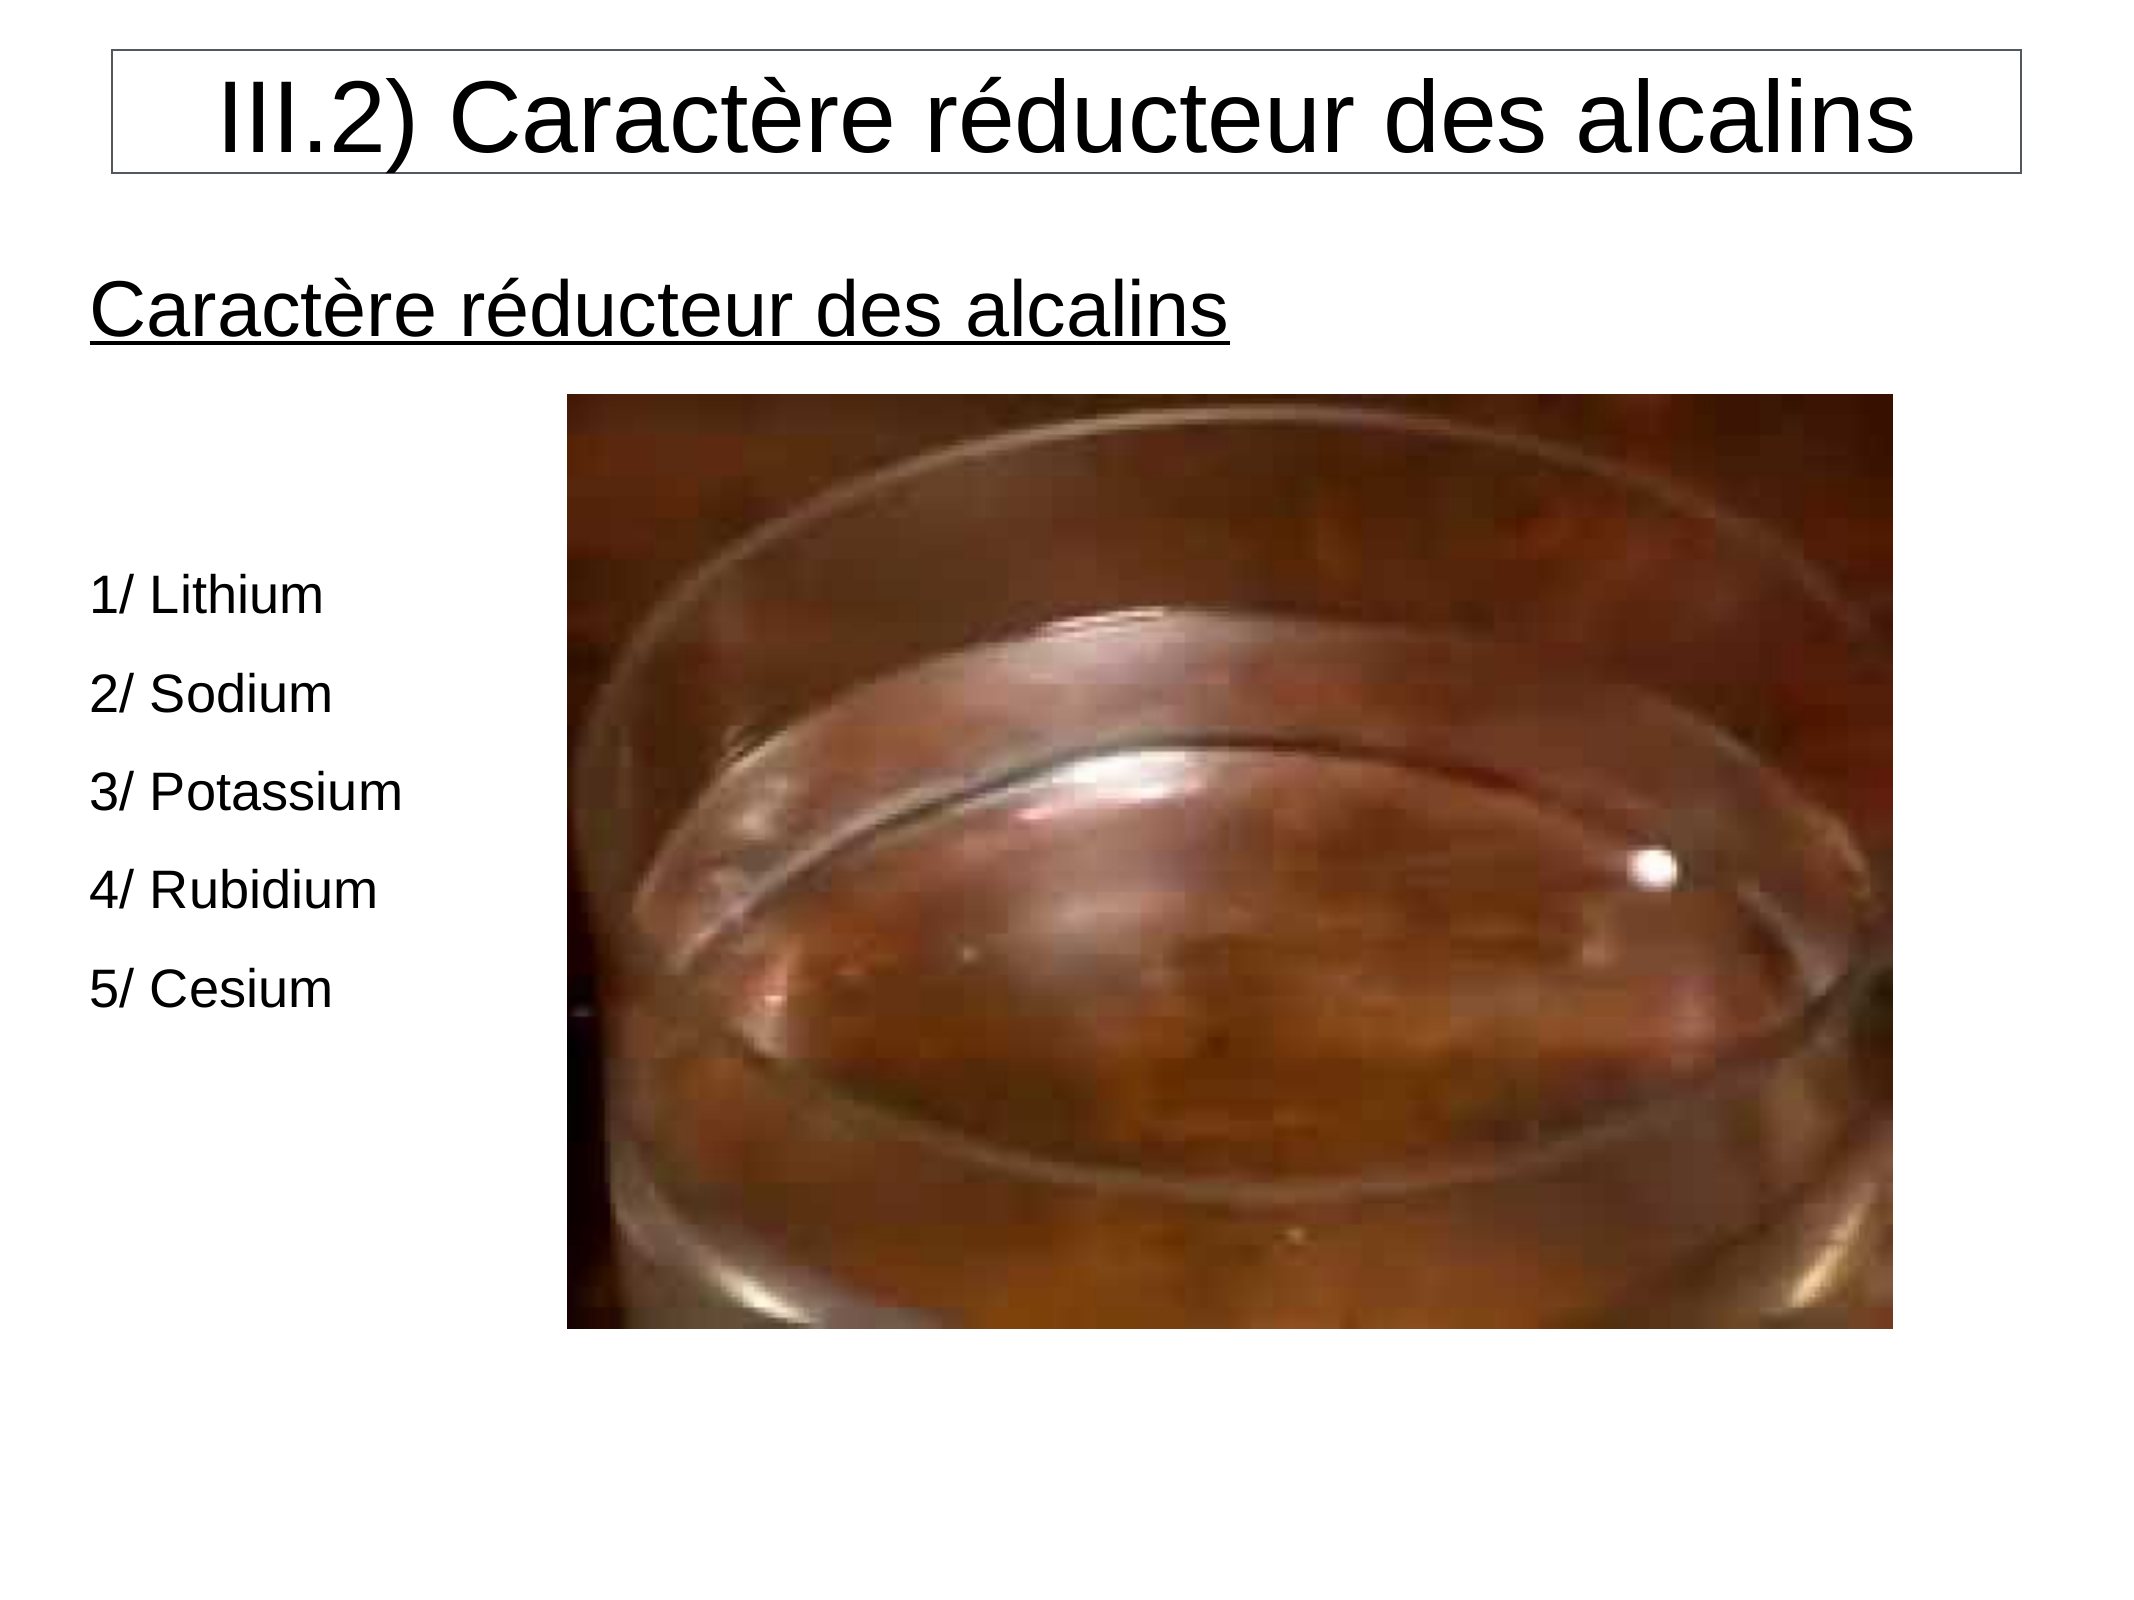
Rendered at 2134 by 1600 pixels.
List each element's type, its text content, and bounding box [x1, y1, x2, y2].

picture [567, 394, 1893, 1329]
text_box Caractère réducteur des alcalins [68, 236, 1941, 375]
list 1/ Lithium 2/ Sodium 3/ Potassium 4/ Rubidium 5/ Cesium [67, 537, 451, 1131]
text_box III.2) Caractère réducteur des alcalins [111, 50, 2022, 173]
